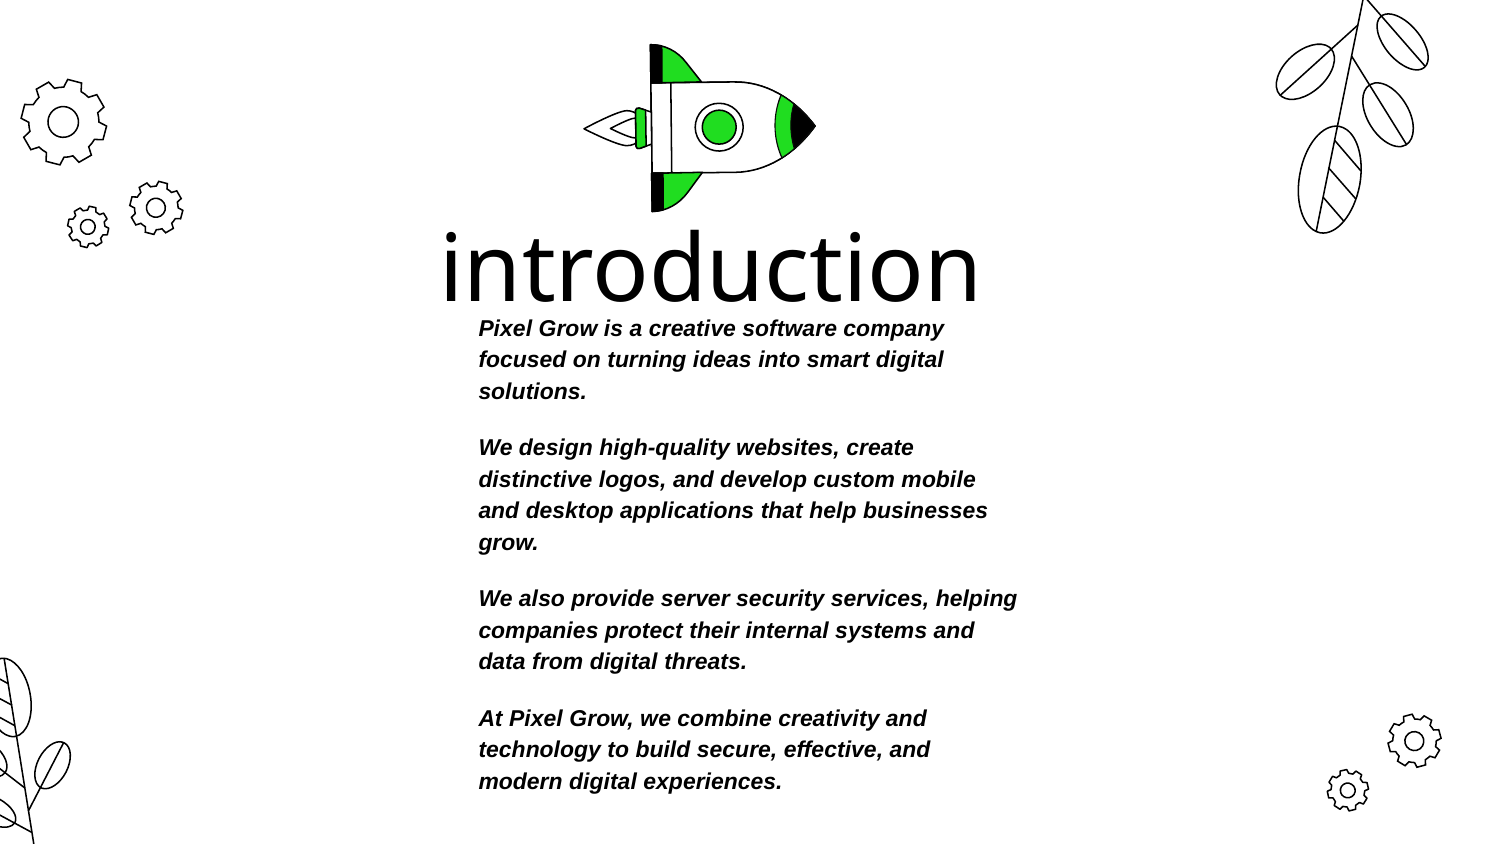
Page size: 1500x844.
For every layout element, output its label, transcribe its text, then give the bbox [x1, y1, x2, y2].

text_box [583, 44, 816, 212]
subtitle Pixel Grow is a creative software company focused on turning ideas into smart digital solutions. We design high-quality websites, create distinctive logos, and develop custom mobile and desktop applications that help businesses grow. We also provide server security services, helping companies protect their internal systems and data from digital threats. At Pixel Grow, we combine creativity and technology to build secure, effective, and modern digital experiences. [478, 487, 1022, 617]
title introduction [387, 194, 1035, 333]
